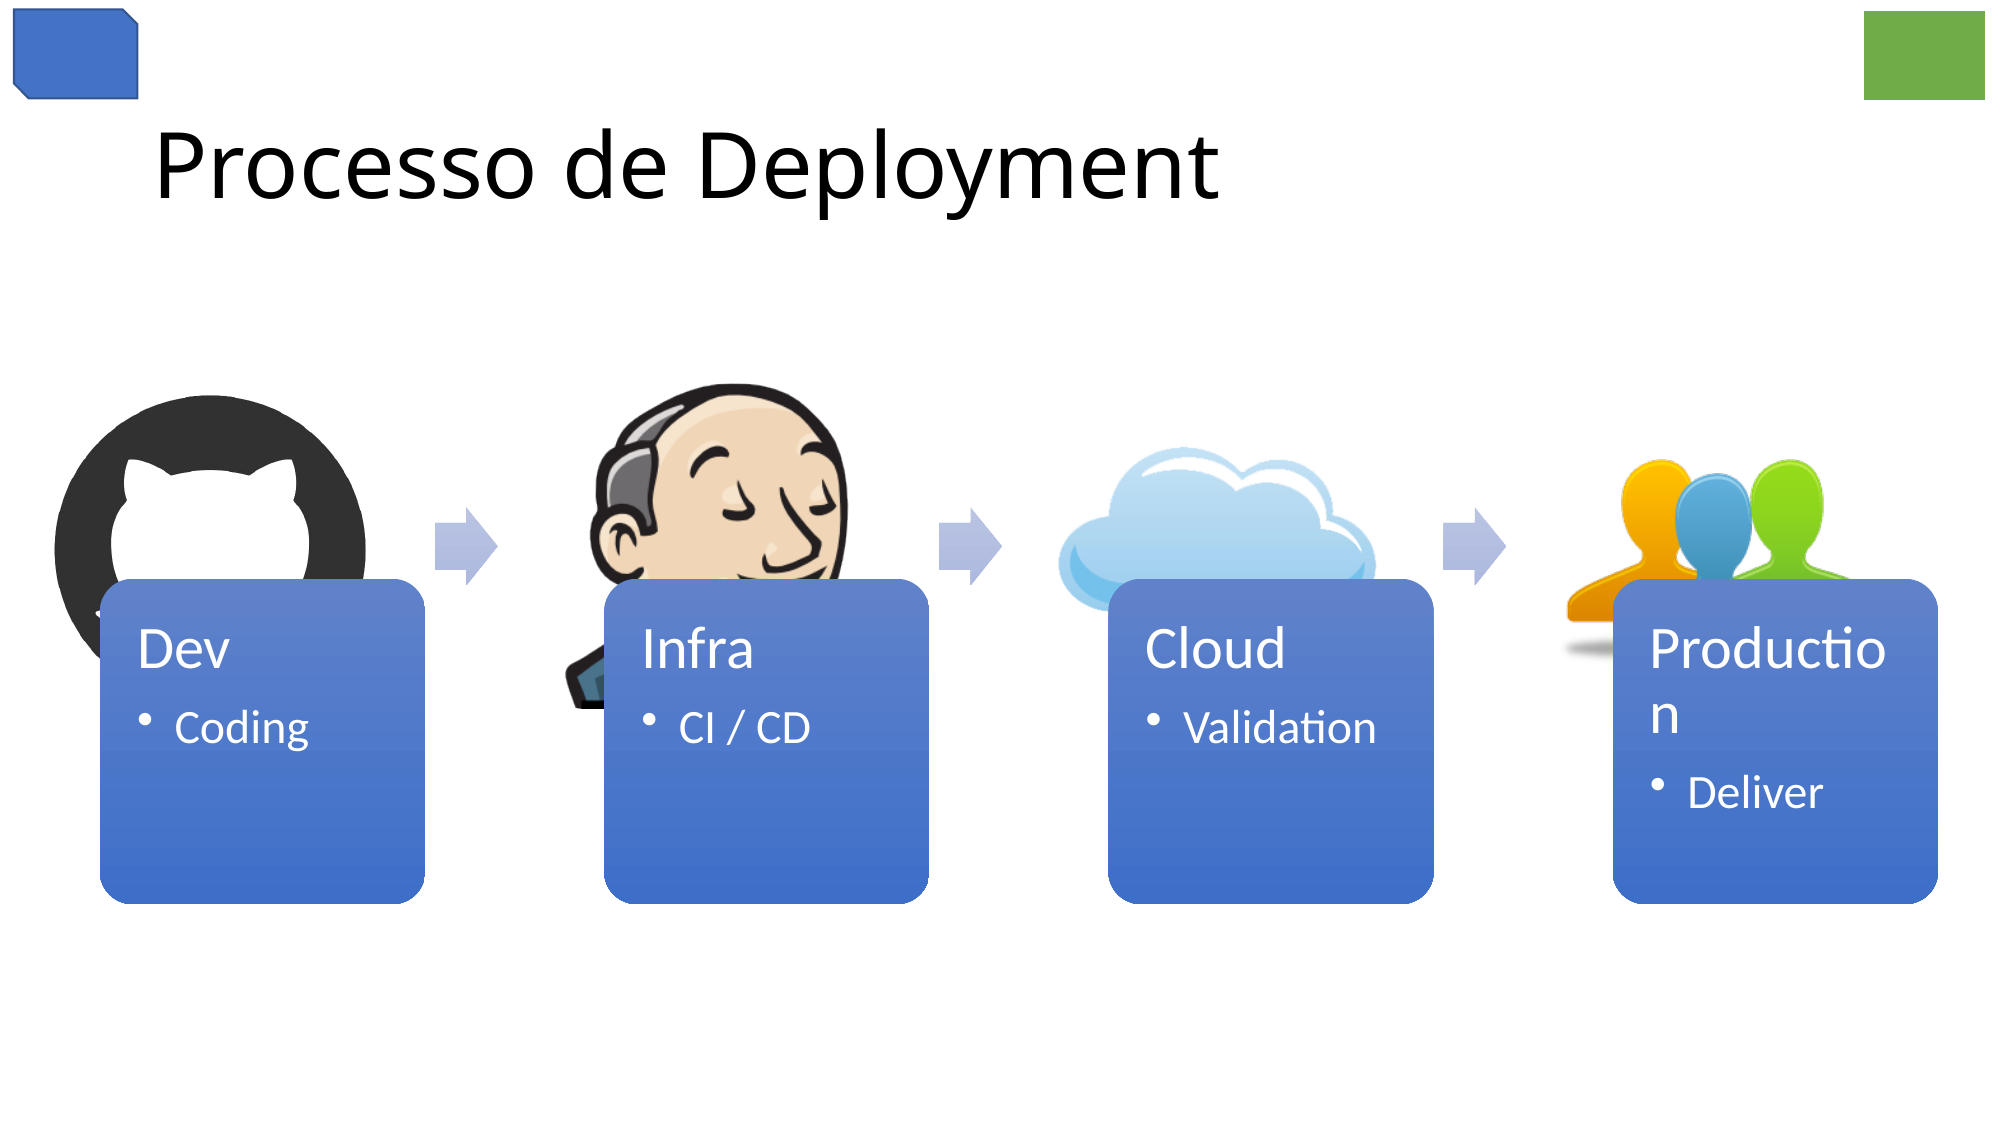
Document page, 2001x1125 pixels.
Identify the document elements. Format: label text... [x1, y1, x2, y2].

title Processo de Deployment [137, 59, 1863, 278]
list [46, 346, 1939, 941]
